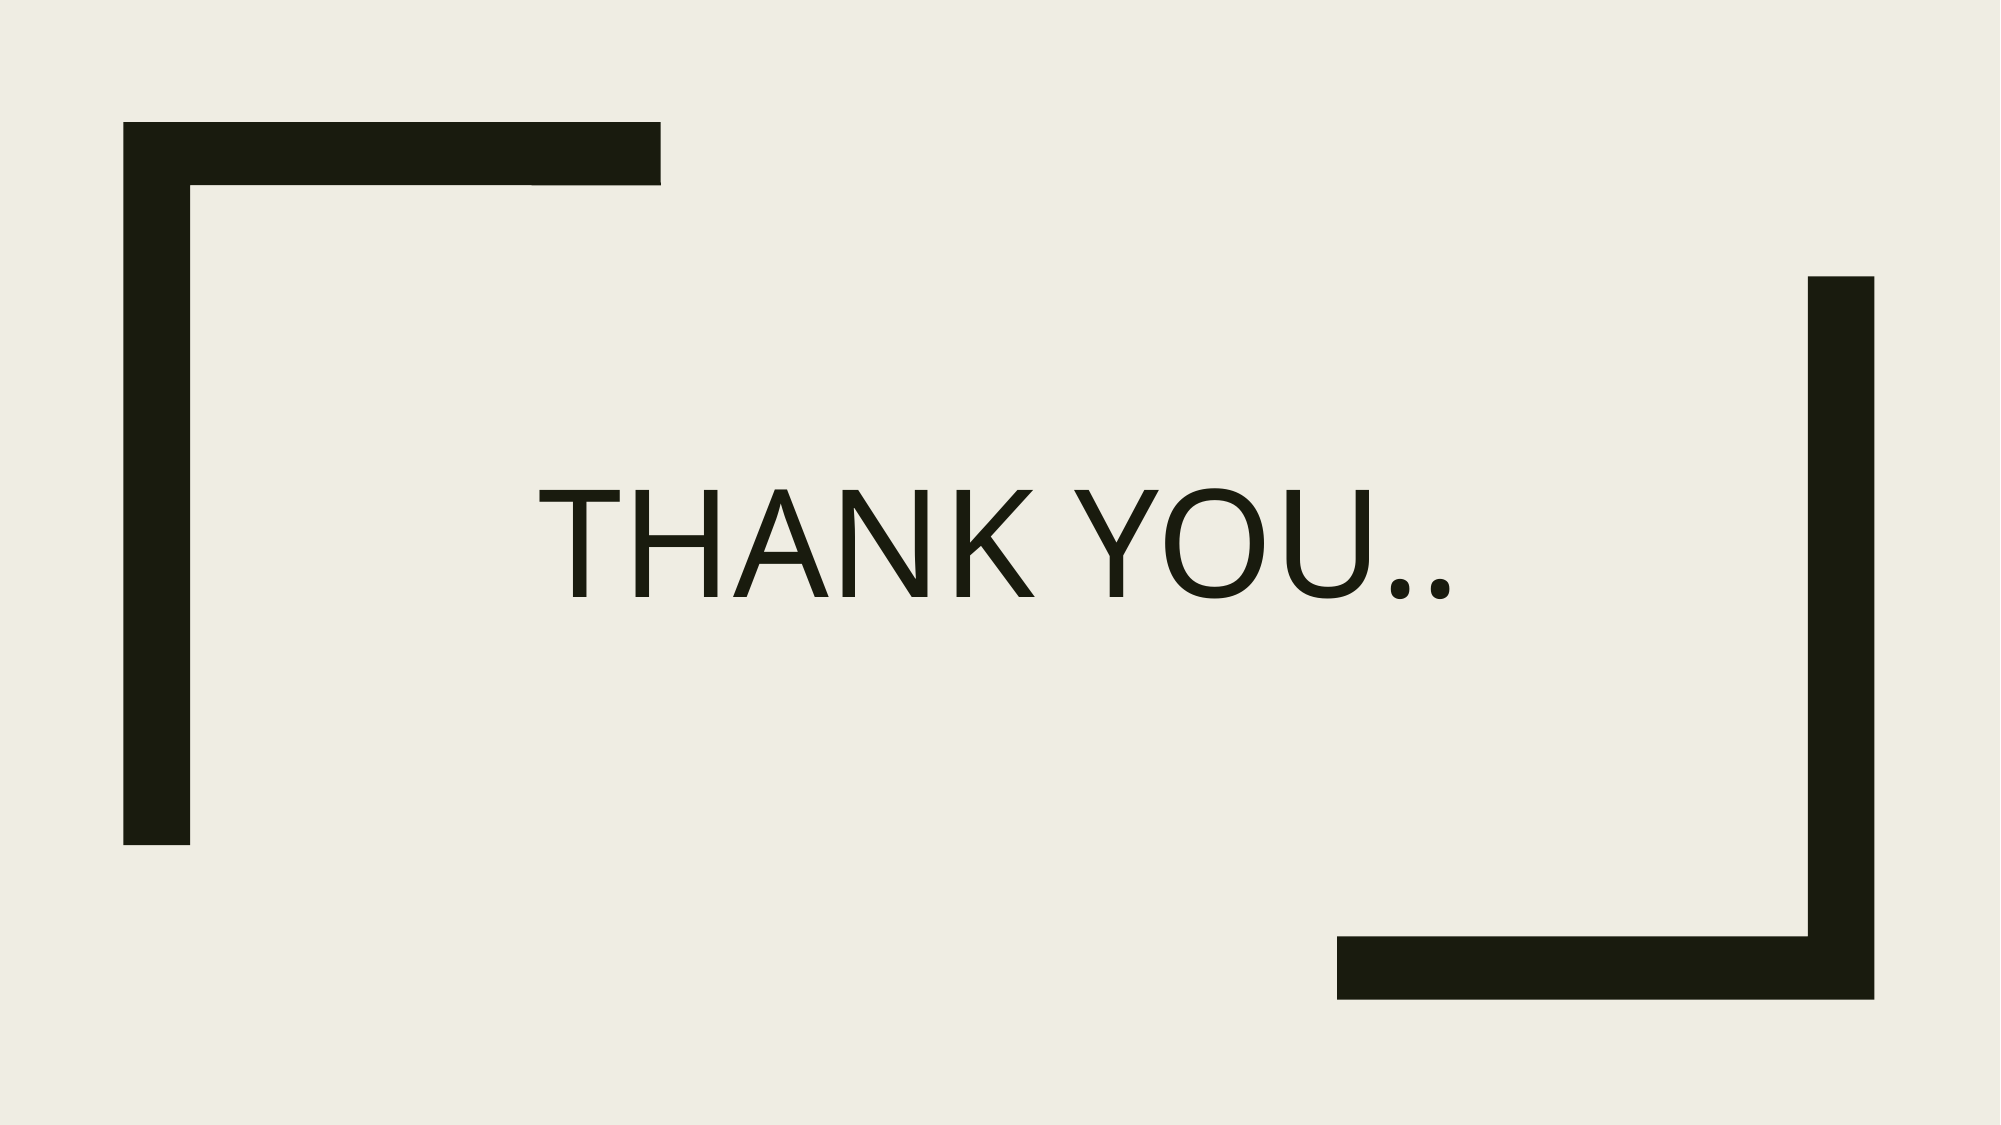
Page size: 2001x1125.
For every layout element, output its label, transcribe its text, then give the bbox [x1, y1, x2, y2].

title Thank you.. [314, 293, 1686, 638]
